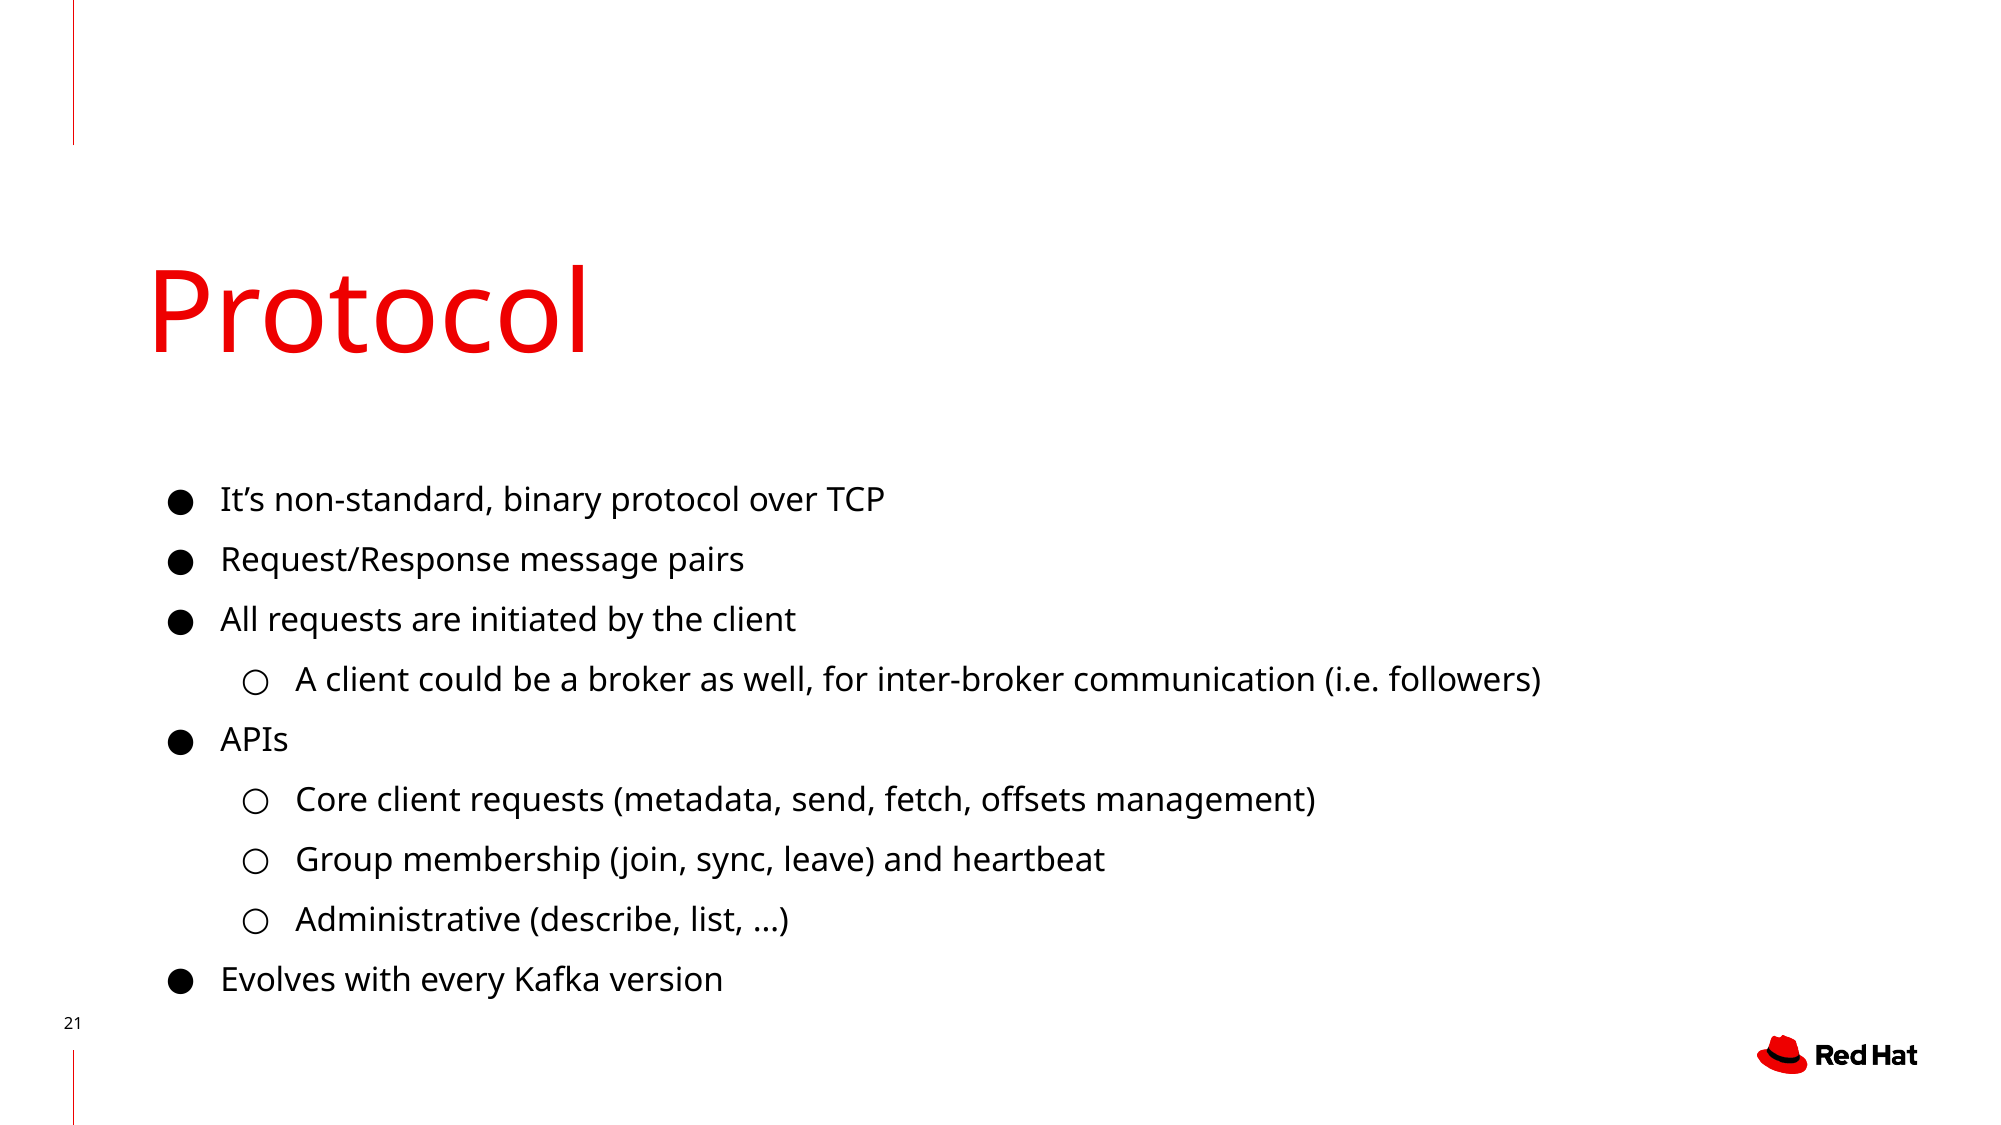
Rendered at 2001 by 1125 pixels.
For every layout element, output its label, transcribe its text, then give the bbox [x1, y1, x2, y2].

slide_number ‹#› [13, 1012, 134, 1036]
title Protocol It’s non-standard, binary protocol over TCP Request/Response message pairs All requests are initiated by the client A client could be a broker as well, for inter-broker communication (i.e. followers) APIs Core client requests (metadata, send, fetch, offsets management) Group membership (join, sync, leave) and heartbeat Administrative (describe, list, …) Evolves with every Kafka version [73, 222, 1927, 943]
picture [1757, 1035, 1918, 1074]
